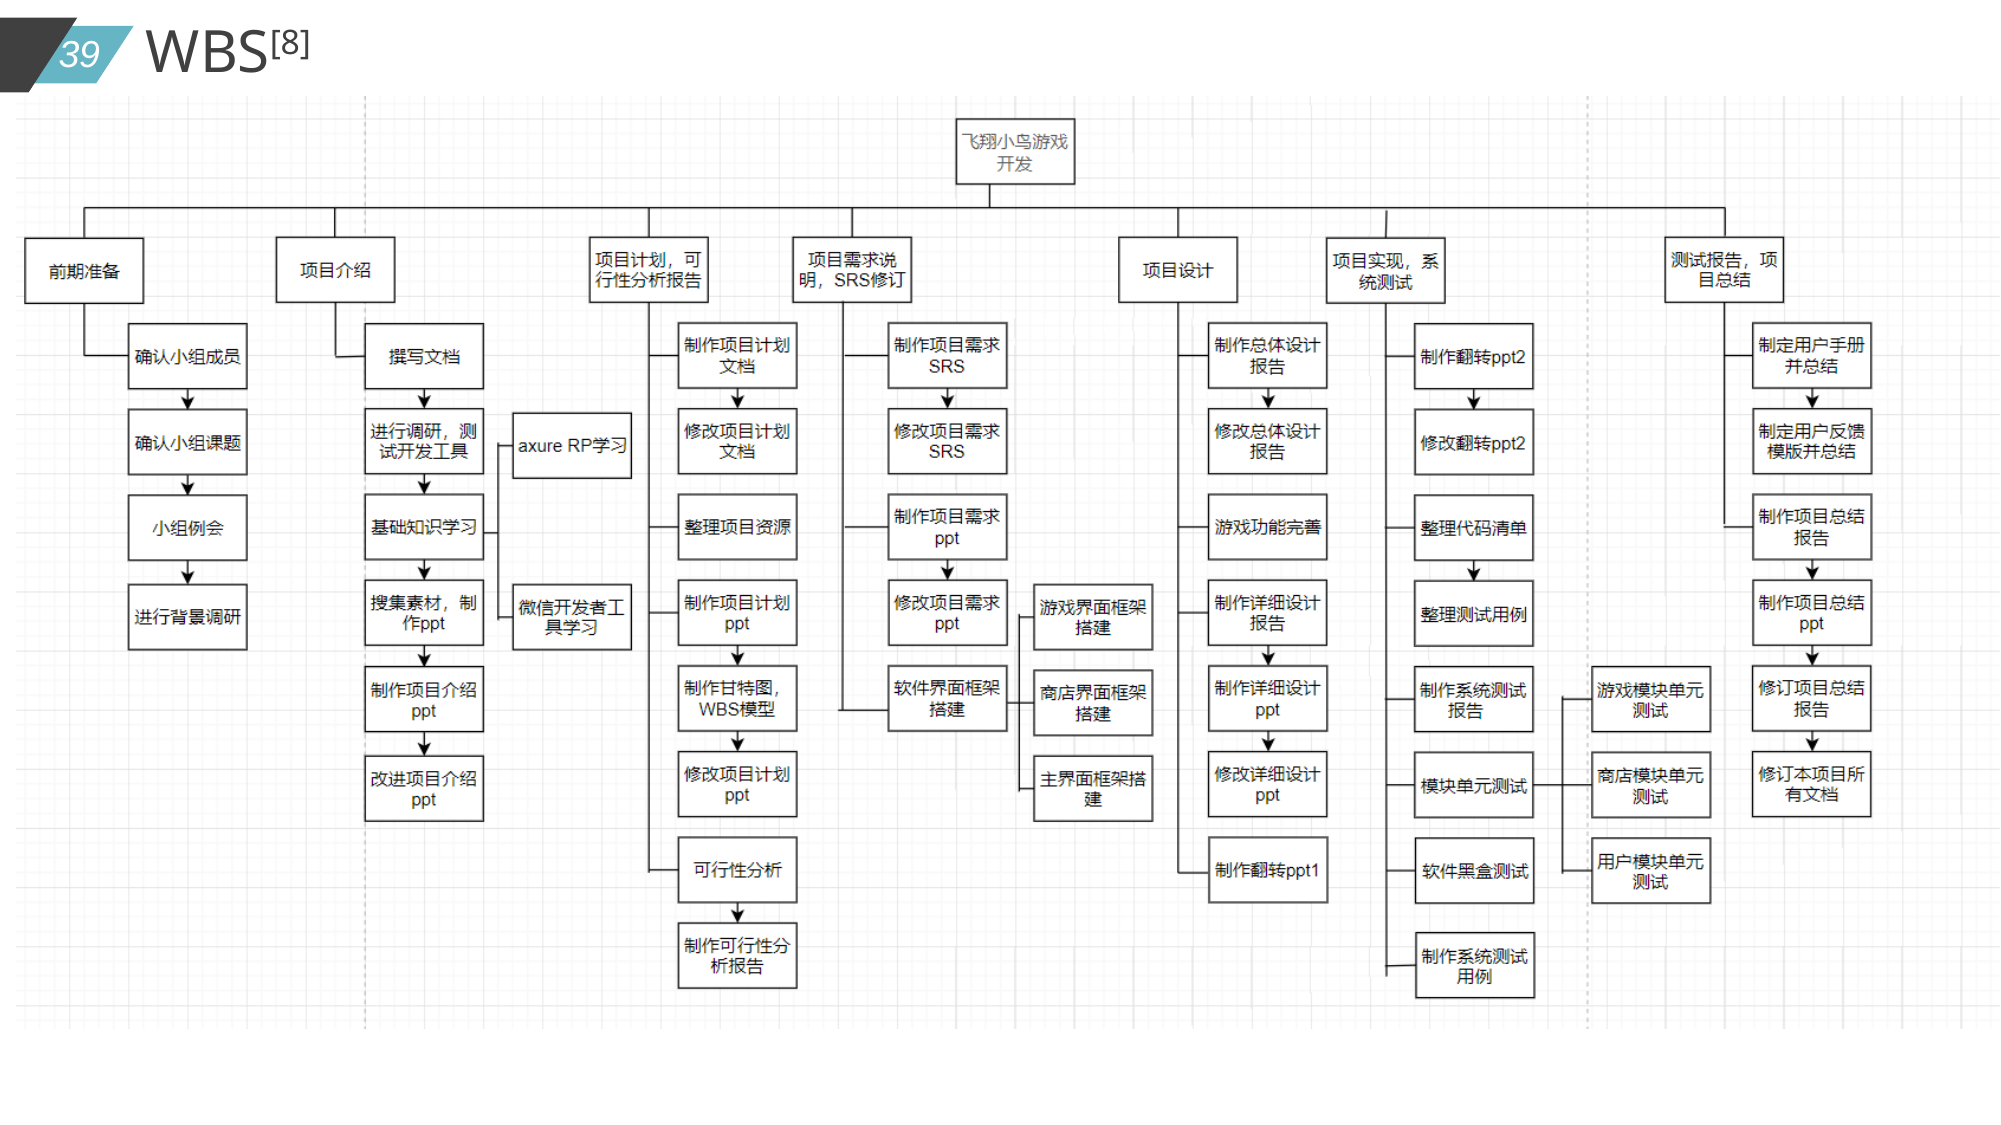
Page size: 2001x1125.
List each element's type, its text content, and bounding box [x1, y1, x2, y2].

picture [16, 96, 2000, 1029]
text_box WBS[8] [130, 6, 326, 91]
